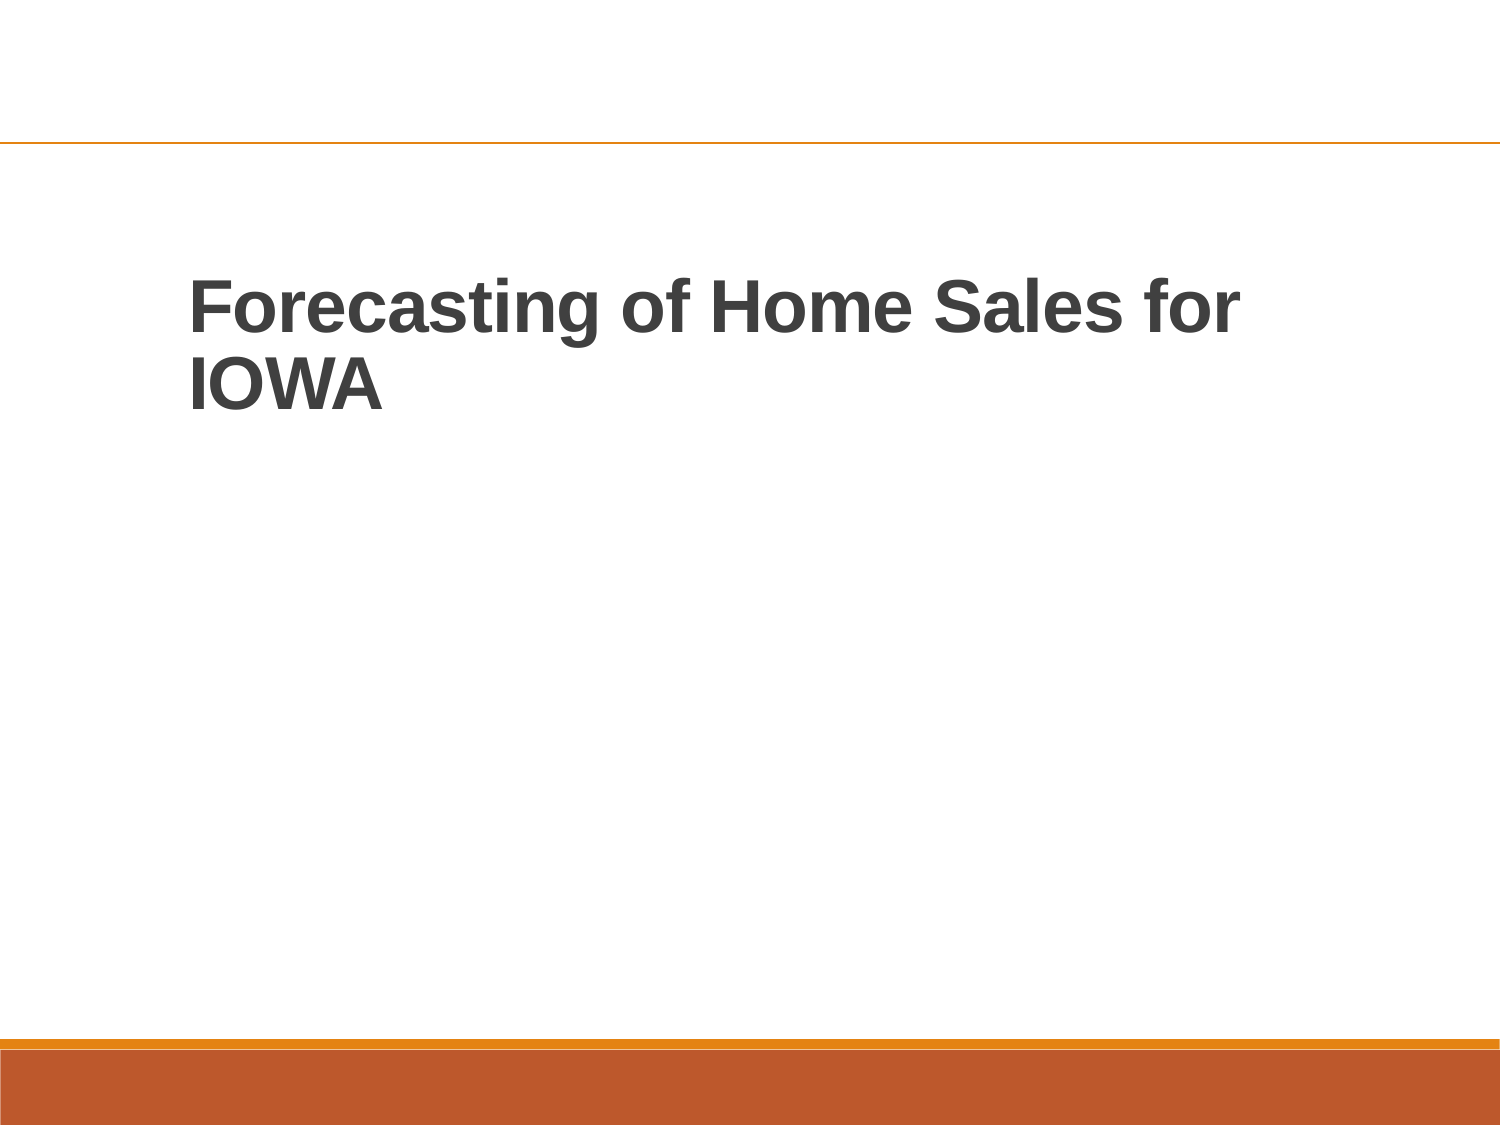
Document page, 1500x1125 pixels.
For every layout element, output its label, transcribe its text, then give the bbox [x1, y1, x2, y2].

text_box Forecasting of Home Sales for IOWA [173, 264, 1411, 375]
